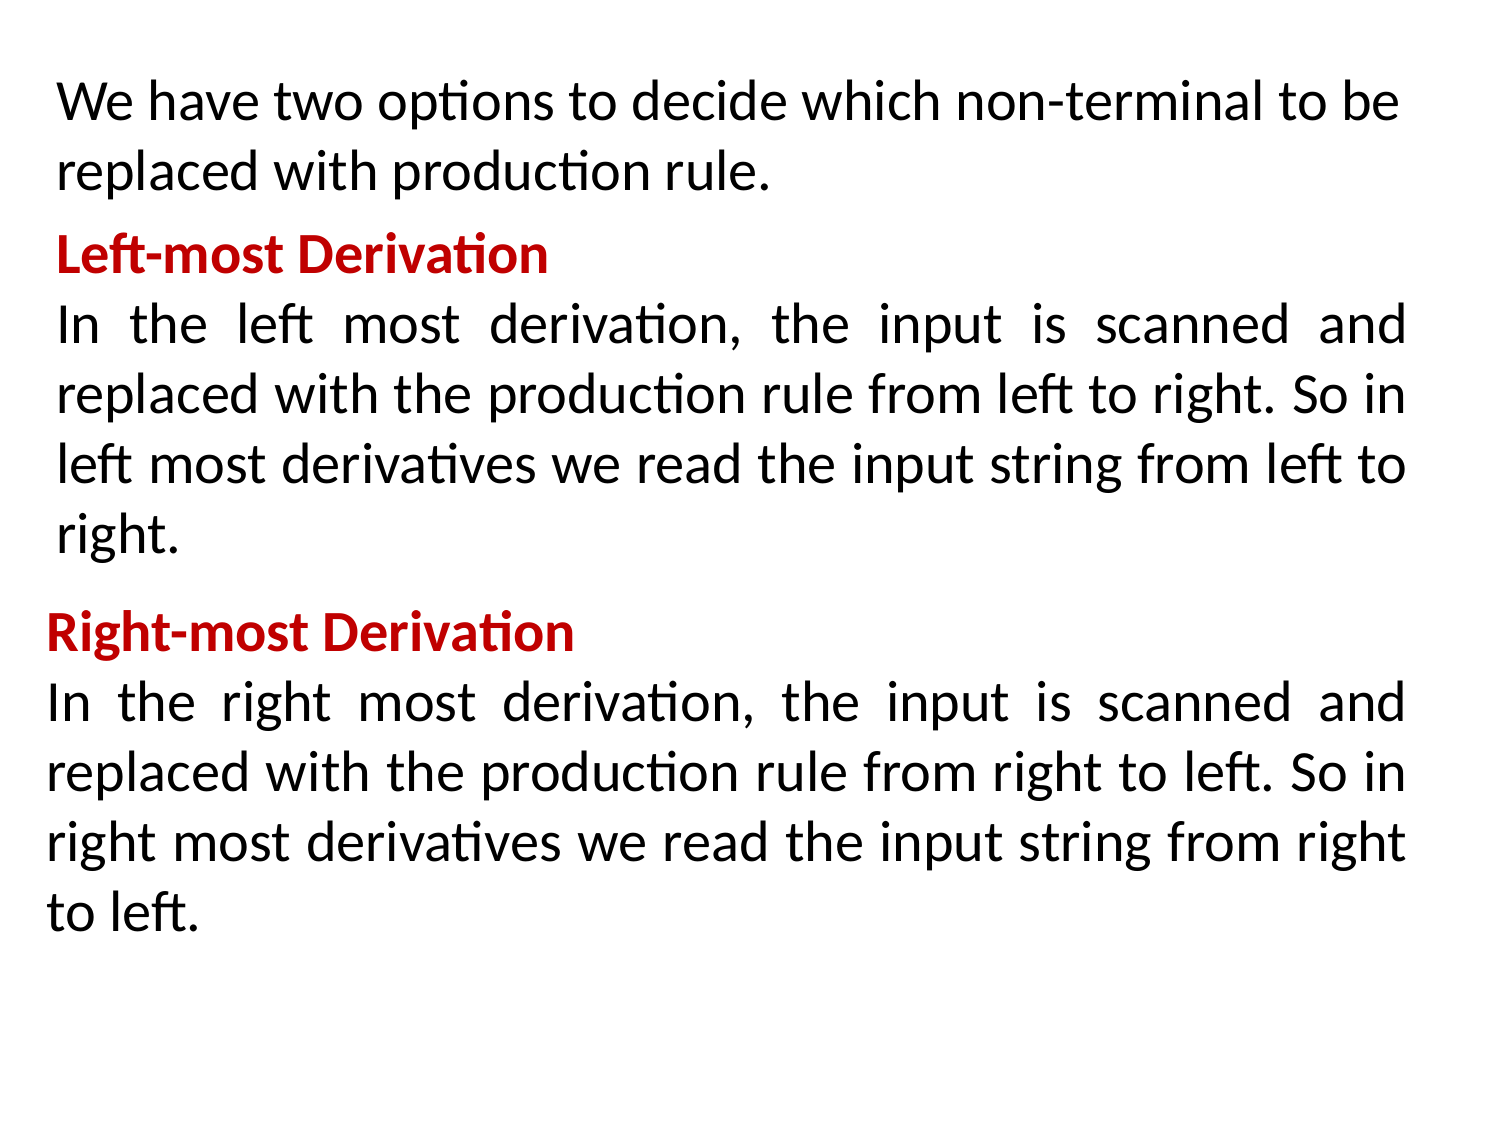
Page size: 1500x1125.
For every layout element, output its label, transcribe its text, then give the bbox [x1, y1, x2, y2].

text_box Left-most Derivation In the left most derivation, the input is scanned and replaced with the production rule from left to right. So in left most derivatives we read the input string from left to right. [41, 208, 1424, 573]
text_box We have two options to decide which non-terminal to be replaced with production rule. [41, 54, 1447, 210]
text_box Right-most Derivation In the right most derivation, the input is scanned and replaced with the production rule from right to left. So in right most derivatives we read the input string from right to left. [31, 586, 1424, 951]
